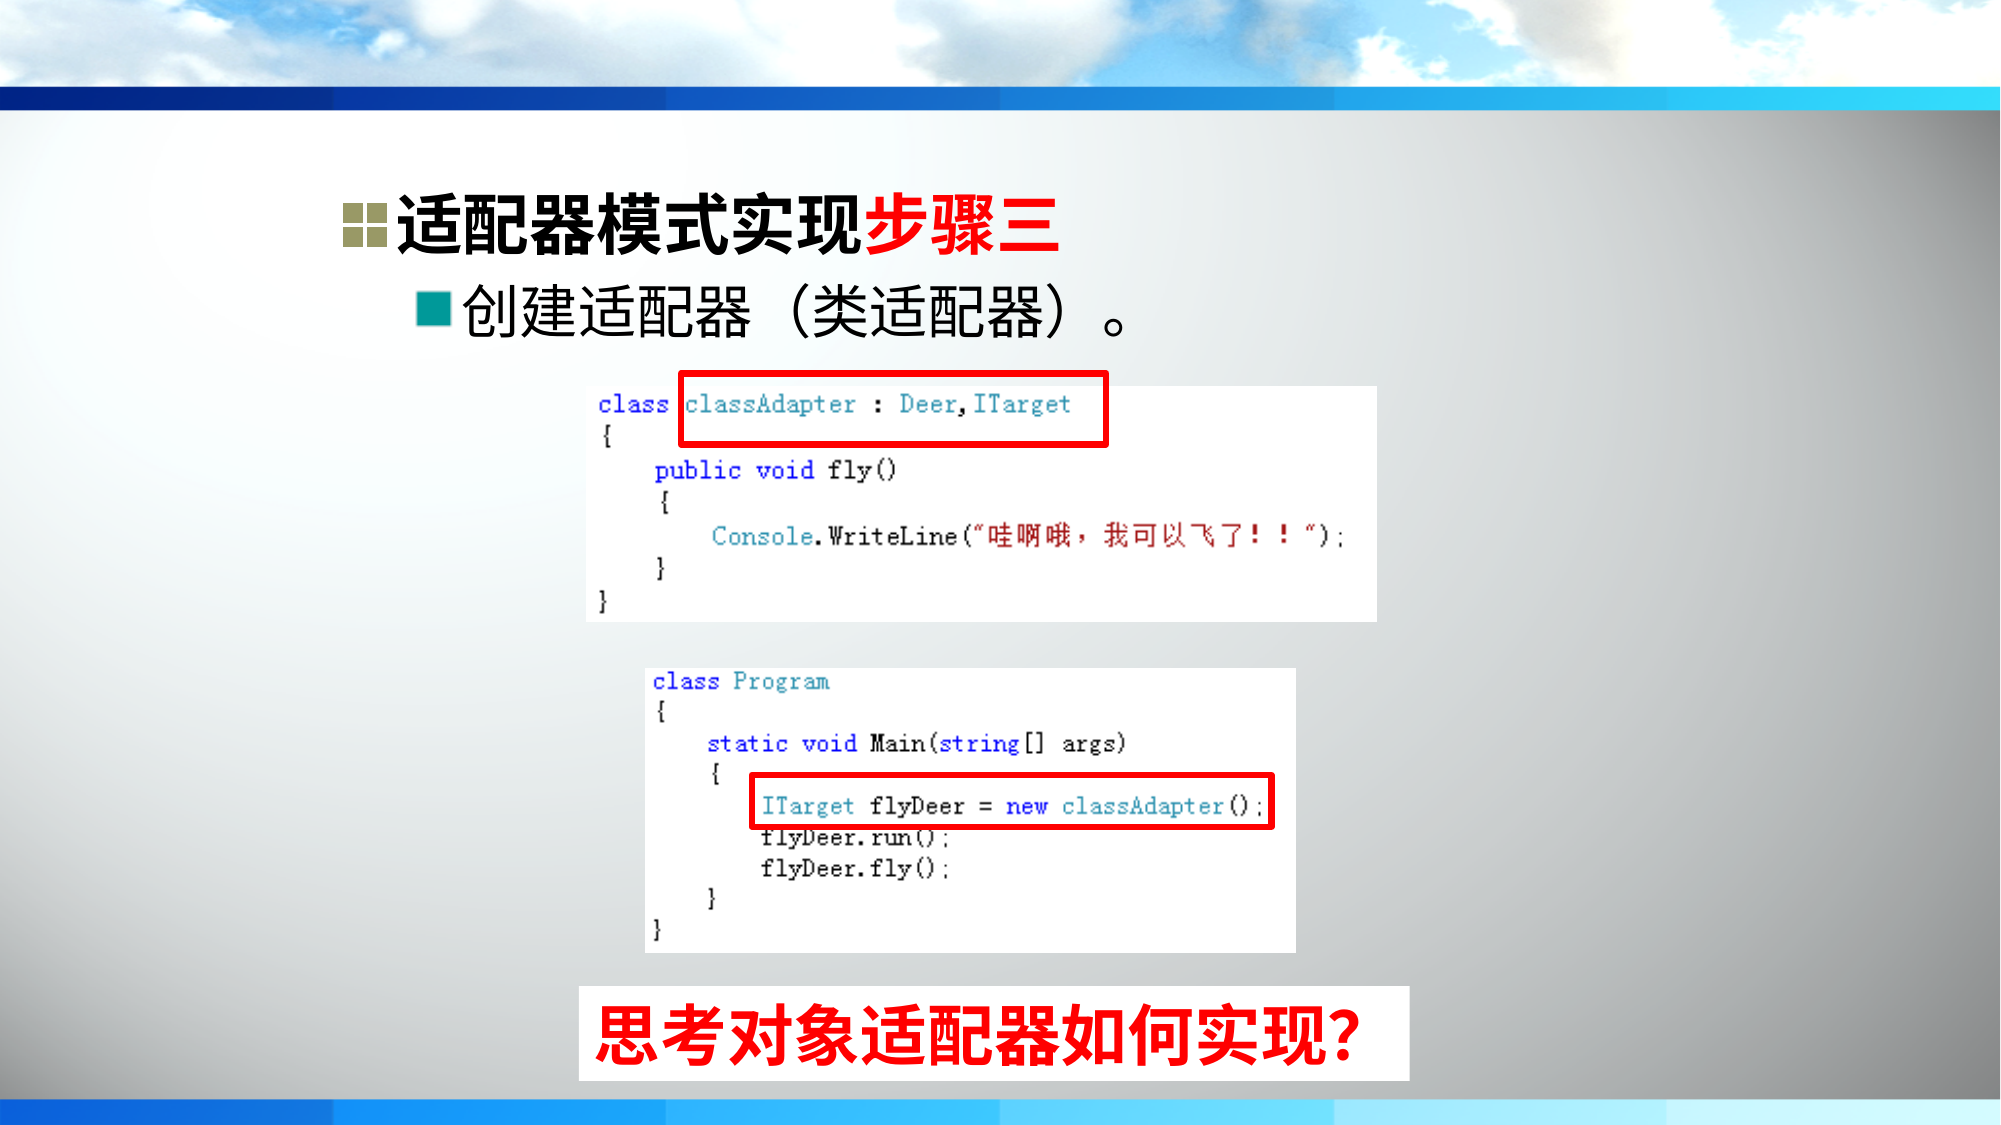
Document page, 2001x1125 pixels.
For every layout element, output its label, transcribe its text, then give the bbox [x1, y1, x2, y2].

text_box [679, 371, 1108, 385]
picture [0, 0, 2001, 1125]
list 适配器模式实现步骤三 创建适配器（类适配器）。 [324, 175, 1668, 1055]
text_box 思考对象适配器如何实现？ [578, 986, 1410, 1081]
